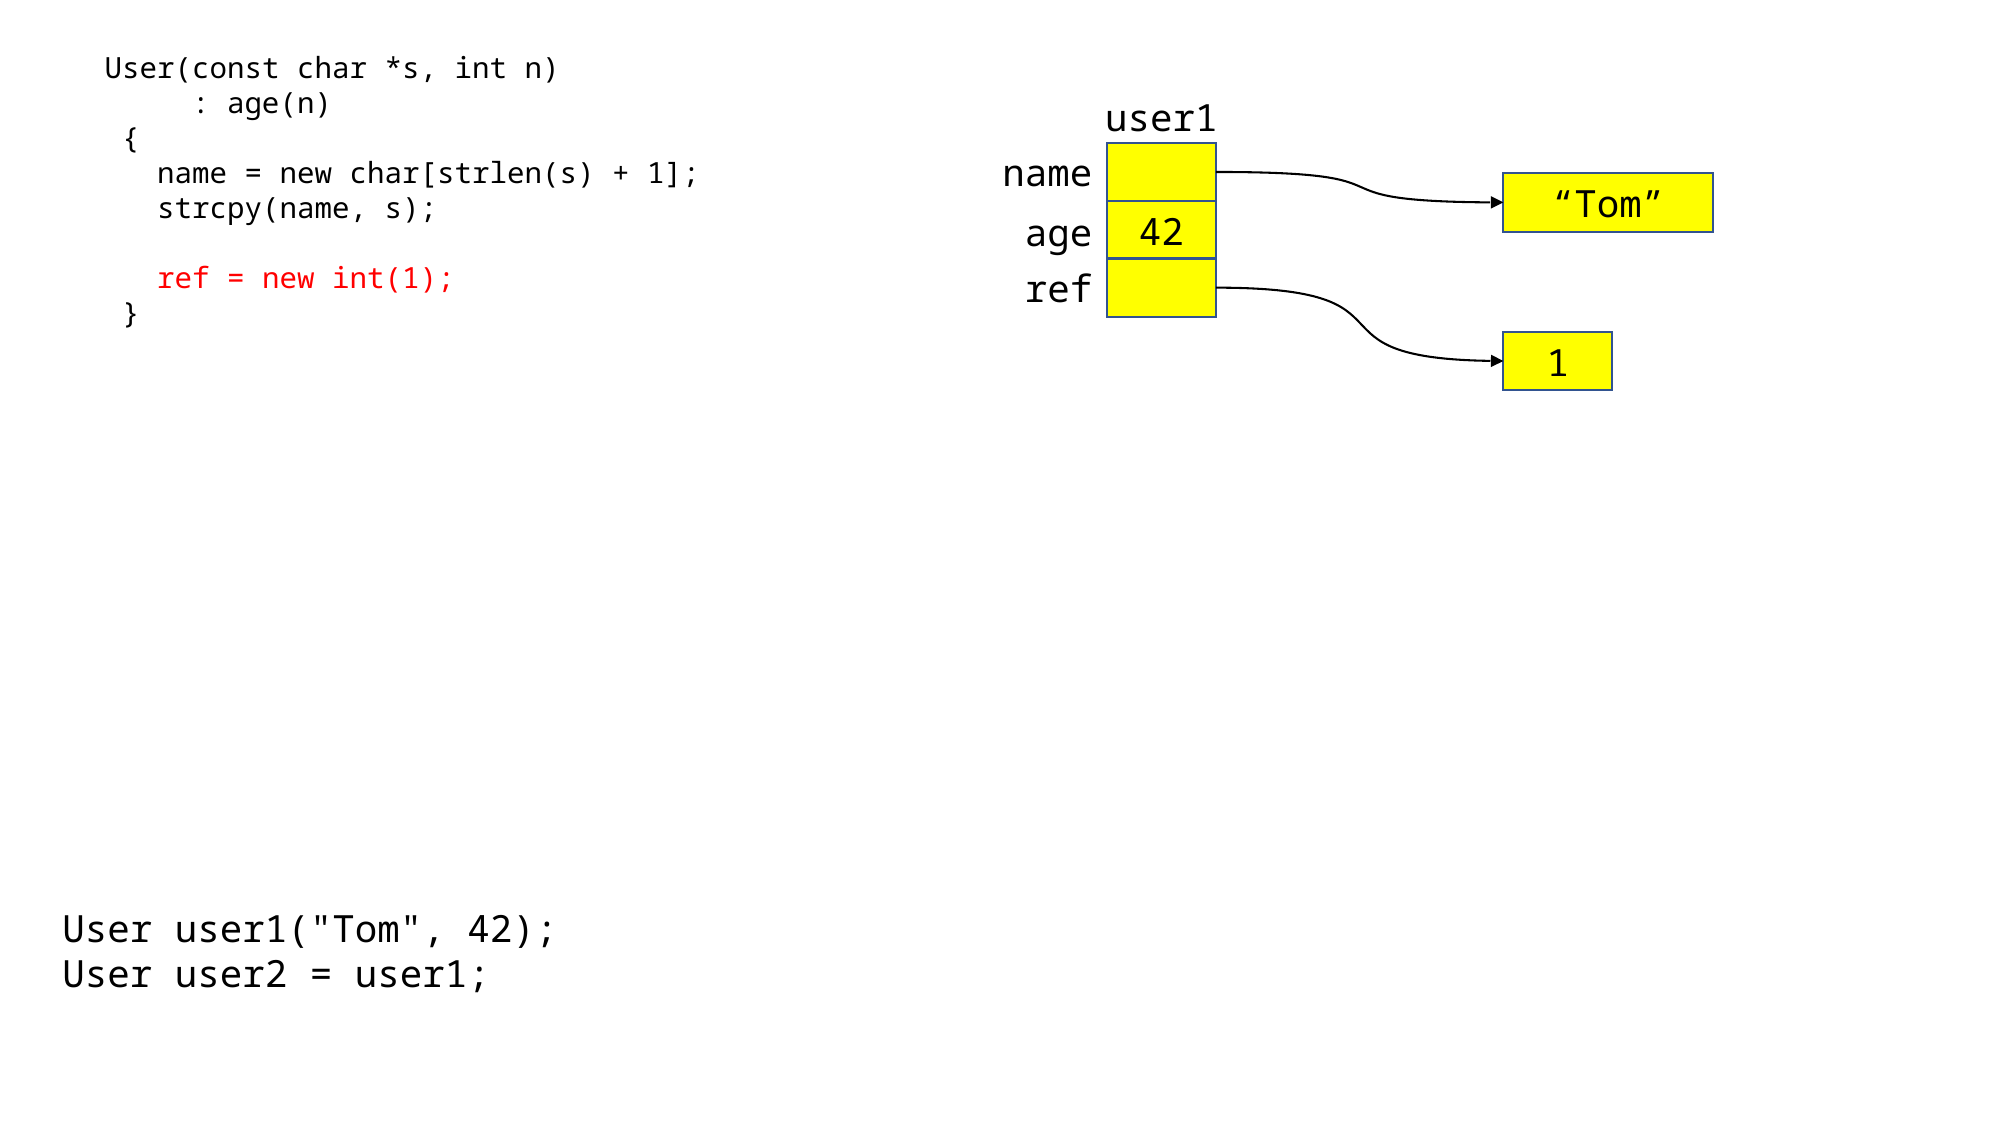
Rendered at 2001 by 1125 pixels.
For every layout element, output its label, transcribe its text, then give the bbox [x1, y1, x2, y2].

text_box age [938, 201, 1107, 257]
text_box “Tom” [1502, 172, 1714, 233]
text_box ref [938, 257, 1107, 318]
text_box User user1("Tom", 42); User user2 = user1; [47, 897, 1049, 1003]
text_box name [938, 141, 1107, 201]
text_box [1107, 257, 1217, 318]
text_box 1 [1502, 331, 1613, 391]
text_box [1107, 147, 1217, 200]
text_box User(const char *s, int n) : age(n) { name = new char[strlen(s) + 1]; strcpy(name, s); ref = new int(1); } [72, 42, 882, 337]
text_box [1215, 171, 1504, 203]
text_box 42 [1107, 200, 1217, 257]
text_box user1 [1061, 86, 1262, 147]
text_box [1215, 287, 1504, 361]
